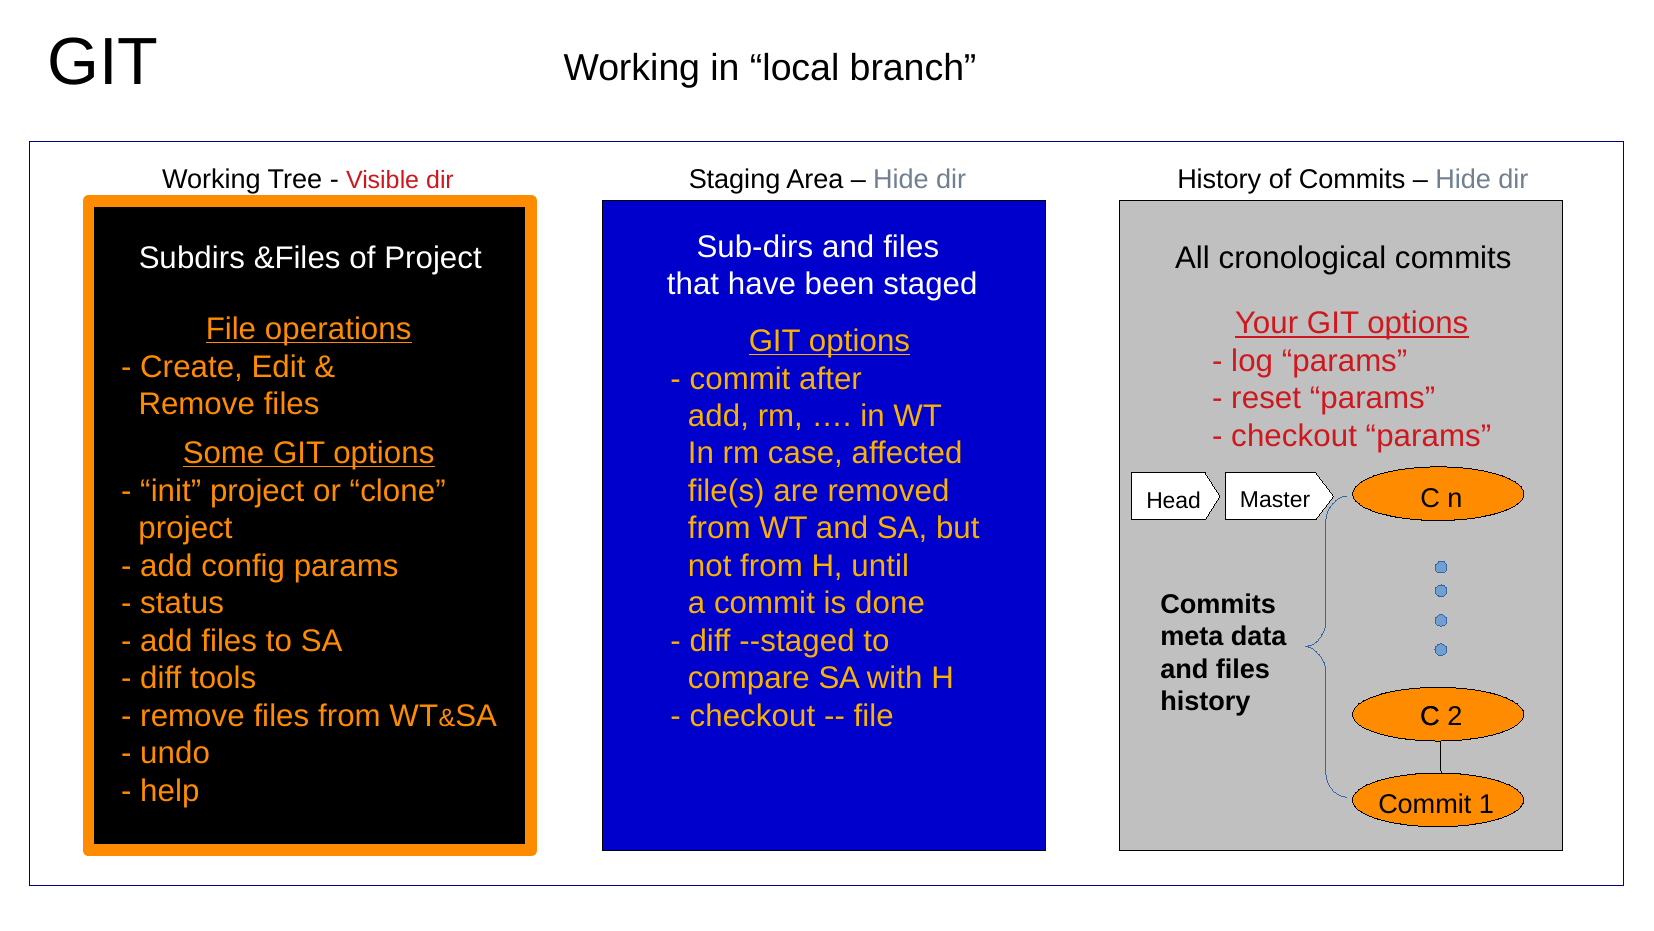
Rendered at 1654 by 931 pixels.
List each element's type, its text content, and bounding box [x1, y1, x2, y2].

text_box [1119, 200, 1564, 851]
text_box Staging Area – Hide dir [639, 153, 1016, 199]
text_box [29, 141, 1624, 886]
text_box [602, 200, 1046, 851]
text_box Working in “local branch” [548, 35, 1117, 93]
text_box Working Tree - Visible dir [123, 153, 493, 199]
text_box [1225, 472, 1335, 520]
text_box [88, 200, 532, 851]
text_box History of Commits – Hide dir [1143, 153, 1563, 199]
text_box GIT [5, 5, 201, 111]
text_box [1131, 472, 1221, 520]
